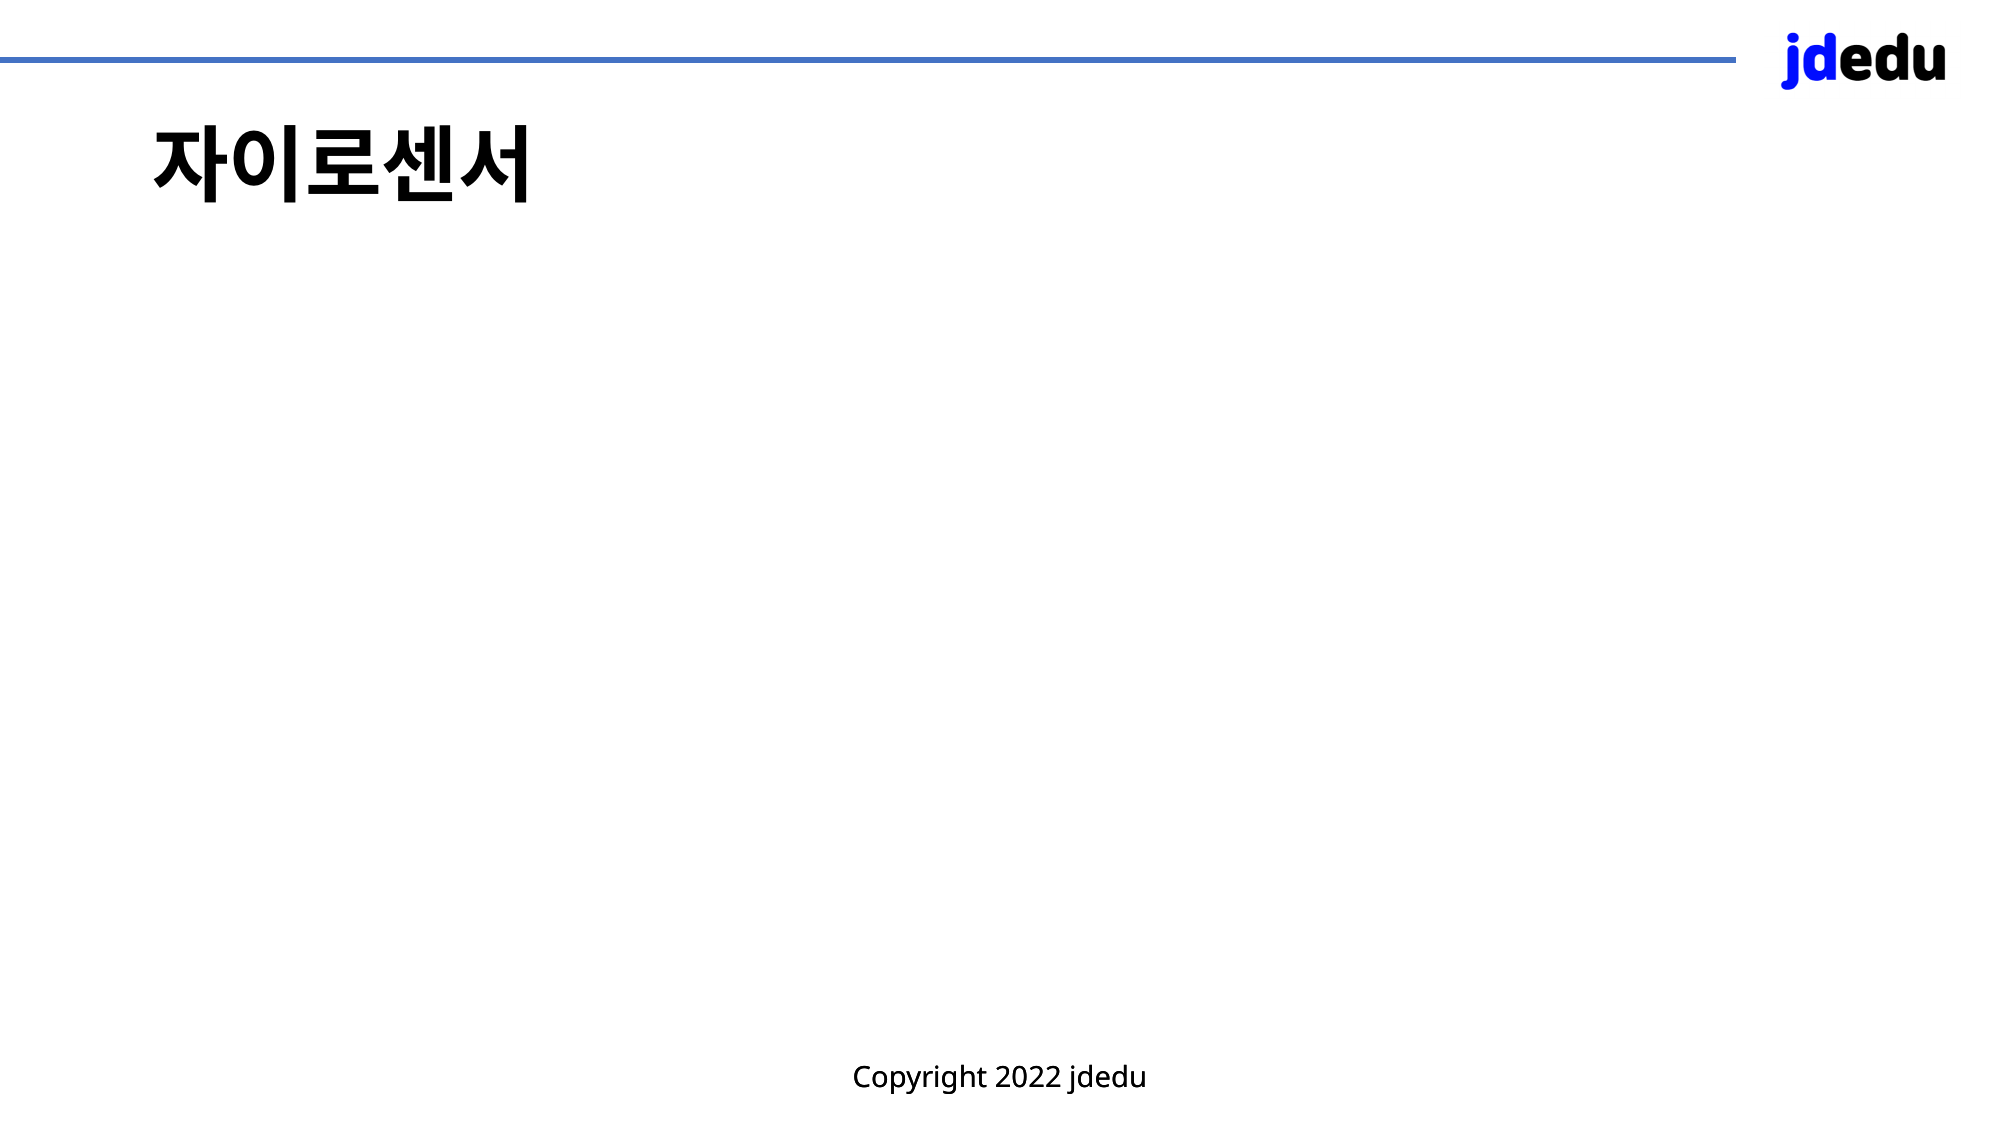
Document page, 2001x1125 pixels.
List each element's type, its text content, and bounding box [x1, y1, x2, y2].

title 자이로센서 [137, 59, 1863, 278]
picture [1764, 21, 1961, 99]
